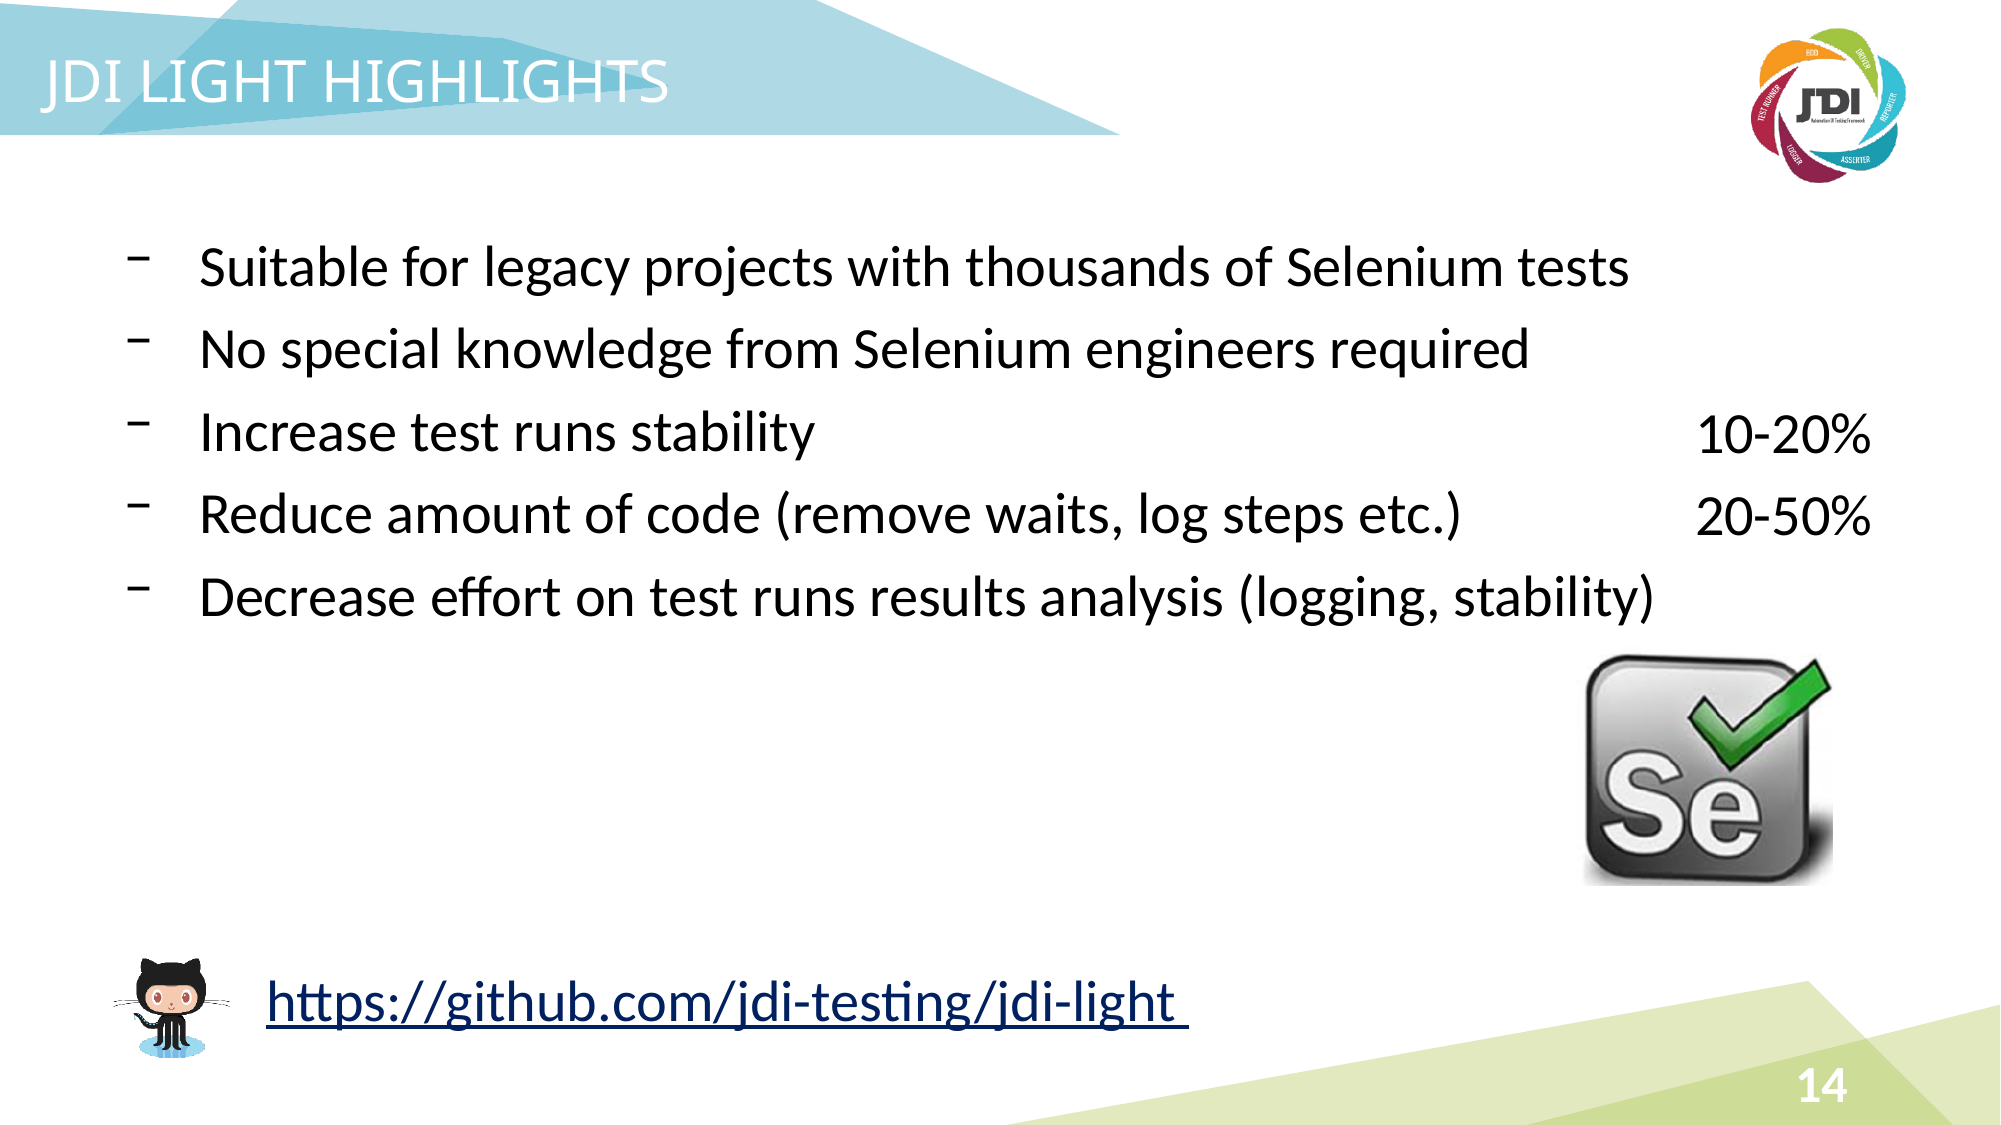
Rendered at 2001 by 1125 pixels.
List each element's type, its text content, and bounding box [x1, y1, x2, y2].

picture [1576, 644, 1833, 886]
text_box 10-20% [1680, 388, 1899, 470]
picture [1750, 158, 1906, 183]
text_box Suitable for legacy projects with thousands of Selenium tests No special knowledge from Selenium engineers required Increase test runs stability Reduce amount of code (remove waits, log steps etc.) Decrease effort on test runs results analysis (logging, stability) [109, 220, 1693, 635]
text_box 20-50% [1680, 470, 1899, 555]
picture [109, 956, 234, 1060]
text_box https://github.com/jdi-testing/jdi-light [251, 963, 1219, 1043]
picture [1750, 28, 1906, 36]
list JDI LIGHT HIGHLIGHTS [30, 36, 2000, 158]
slide_number 14 [1412, 1042, 1863, 1103]
